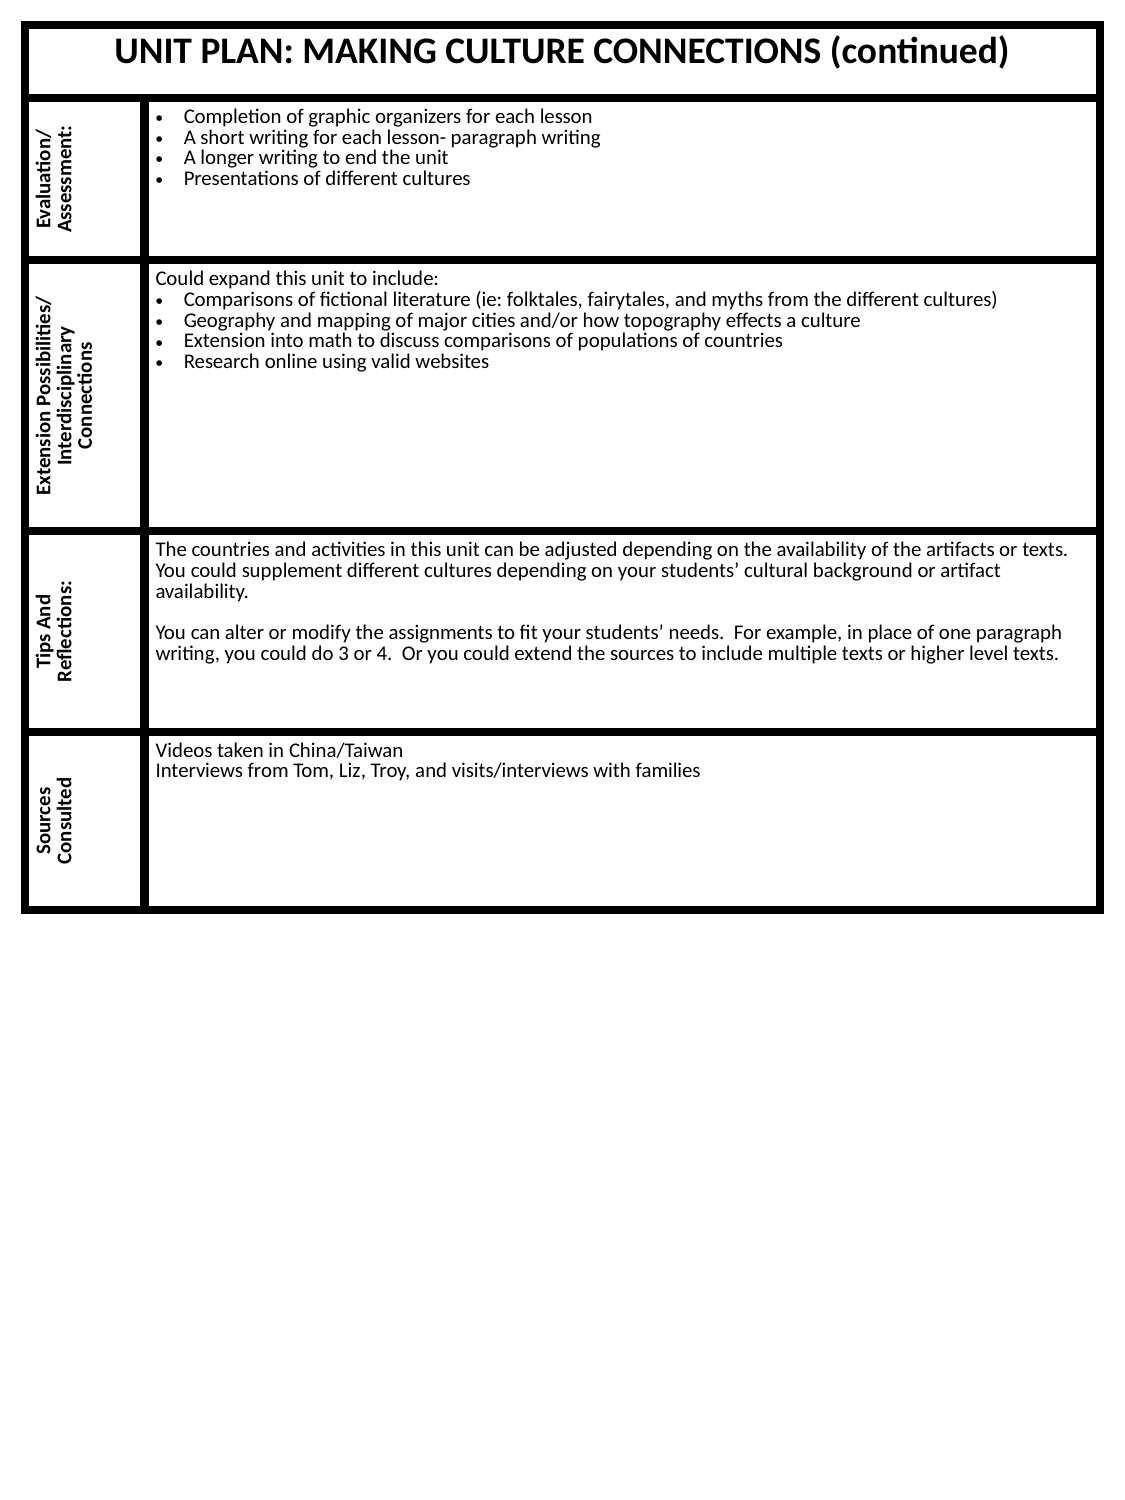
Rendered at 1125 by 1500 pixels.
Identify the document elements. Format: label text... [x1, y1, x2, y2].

table_cell Evaluation/ Assessment: [29, 102, 140, 256]
table_header UNIT PLAN: MAKING CULTURE CONNECTIONS (continued) [29, 29, 1096, 94]
table_cell The countries and activities in this unit can be adjusted depending on the availability of the artifacts or texts. You could supplement different cultures depending on your students’ cultural background or artifact availability. You can alter or modify the assignments to fit your students’ needs. For example, in place of one paragraph writing, you could do 3 or 4. Or you could extend the sources to include multiple texts or higher level texts. [149, 535, 1096, 728]
table_cell Completion of graphic organizers for each lesson A short writing for each lesson- paragraph writing A longer writing to end the unit Presentations of different cultures [149, 102, 1096, 256]
table_cell Tips And Reflections: [29, 535, 140, 728]
table_cell Sources Consulted [29, 736, 140, 906]
table_cell Extension Possibilities/ Interdisciplinary Connections [29, 264, 140, 527]
table_cell Could expand this unit to include: Comparisons of fictional literature (ie: folktales, fairytales, and myths from the different cultures) Geography and mapping of major cities and/or how topography effects a culture Extension into math to discuss comparisons of populations of countries Research online using valid websites [149, 264, 1096, 527]
table_cell Videos taken in China/Taiwan Interviews from Tom, Liz, Troy, and visits/interviews with families [149, 736, 1096, 906]
